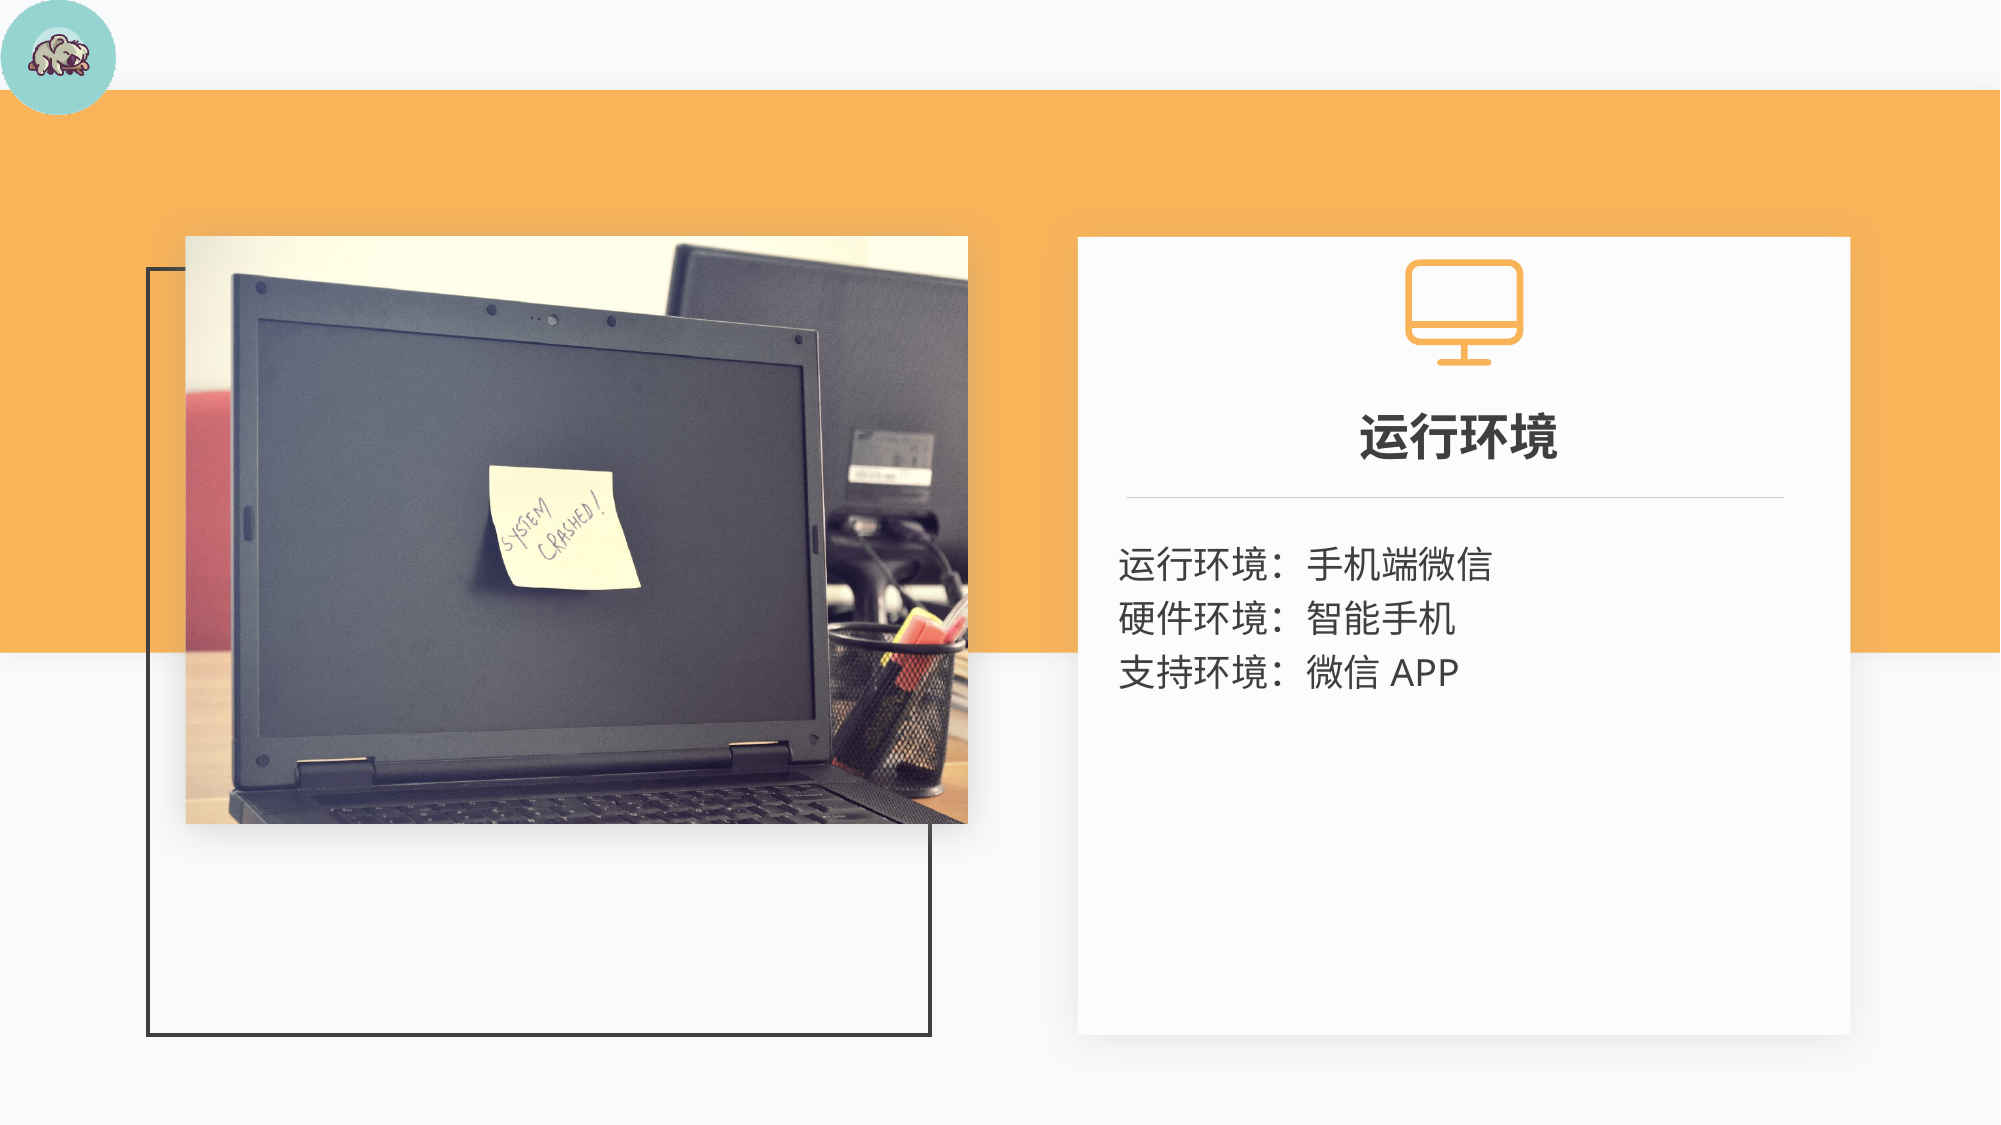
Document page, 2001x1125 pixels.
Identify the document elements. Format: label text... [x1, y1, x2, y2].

text_box 运行环境 [1352, 397, 1568, 473]
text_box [185, 236, 969, 824]
text_box [147, 269, 931, 1035]
text_box [0, 90, 2000, 653]
text_box [1077, 236, 1851, 1035]
text_box 运行环境：手机端微信 硬件环境：智能手机 支持环境：微信APP [1111, 525, 1809, 702]
text_box [1405, 259, 1524, 366]
picture [0, 0, 116, 116]
